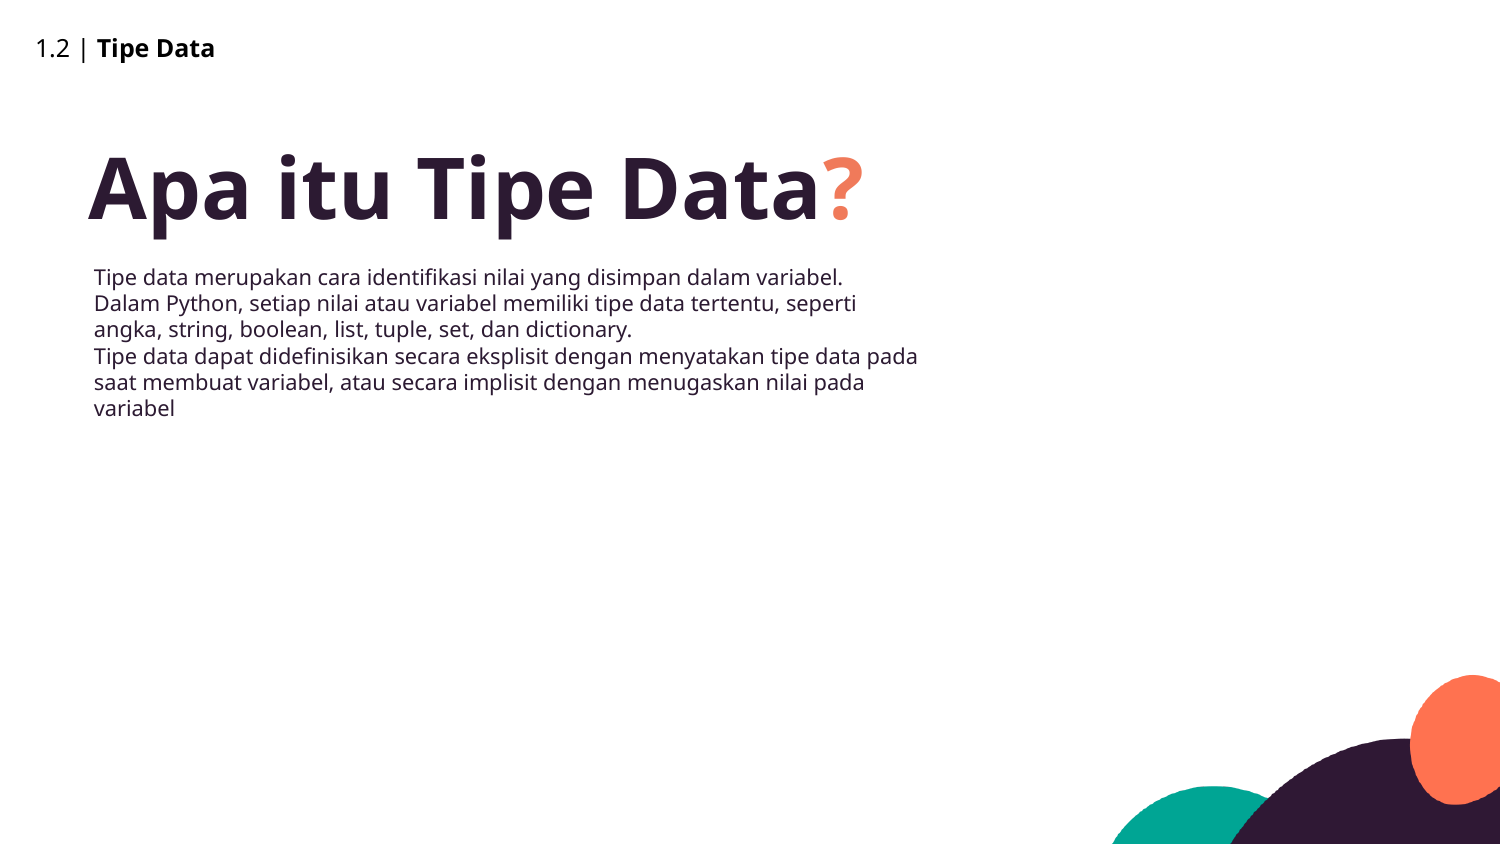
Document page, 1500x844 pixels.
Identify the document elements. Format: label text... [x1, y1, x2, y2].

text_box Apa itu Tipe Data? [73, 77, 1214, 314]
picture [0, 0, 1500, 844]
text_box 1.2 | Tipe Data [19, 10, 549, 86]
text_box Tipe data merupakan cara identifikasi nilai yang disimpan dalam variabel. Dalam Python, setiap nilai atau variabel memiliki tipe data tertentu, seperti angka, string, boolean, list, tuple, set, dan dictionary. Tipe data dapat didefinisikan secara eksplisit dengan menyatakan tipe data pada saat membuat variabel, atau secara implisit dengan menugaskan nilai pada variabel [78, 314, 944, 436]
